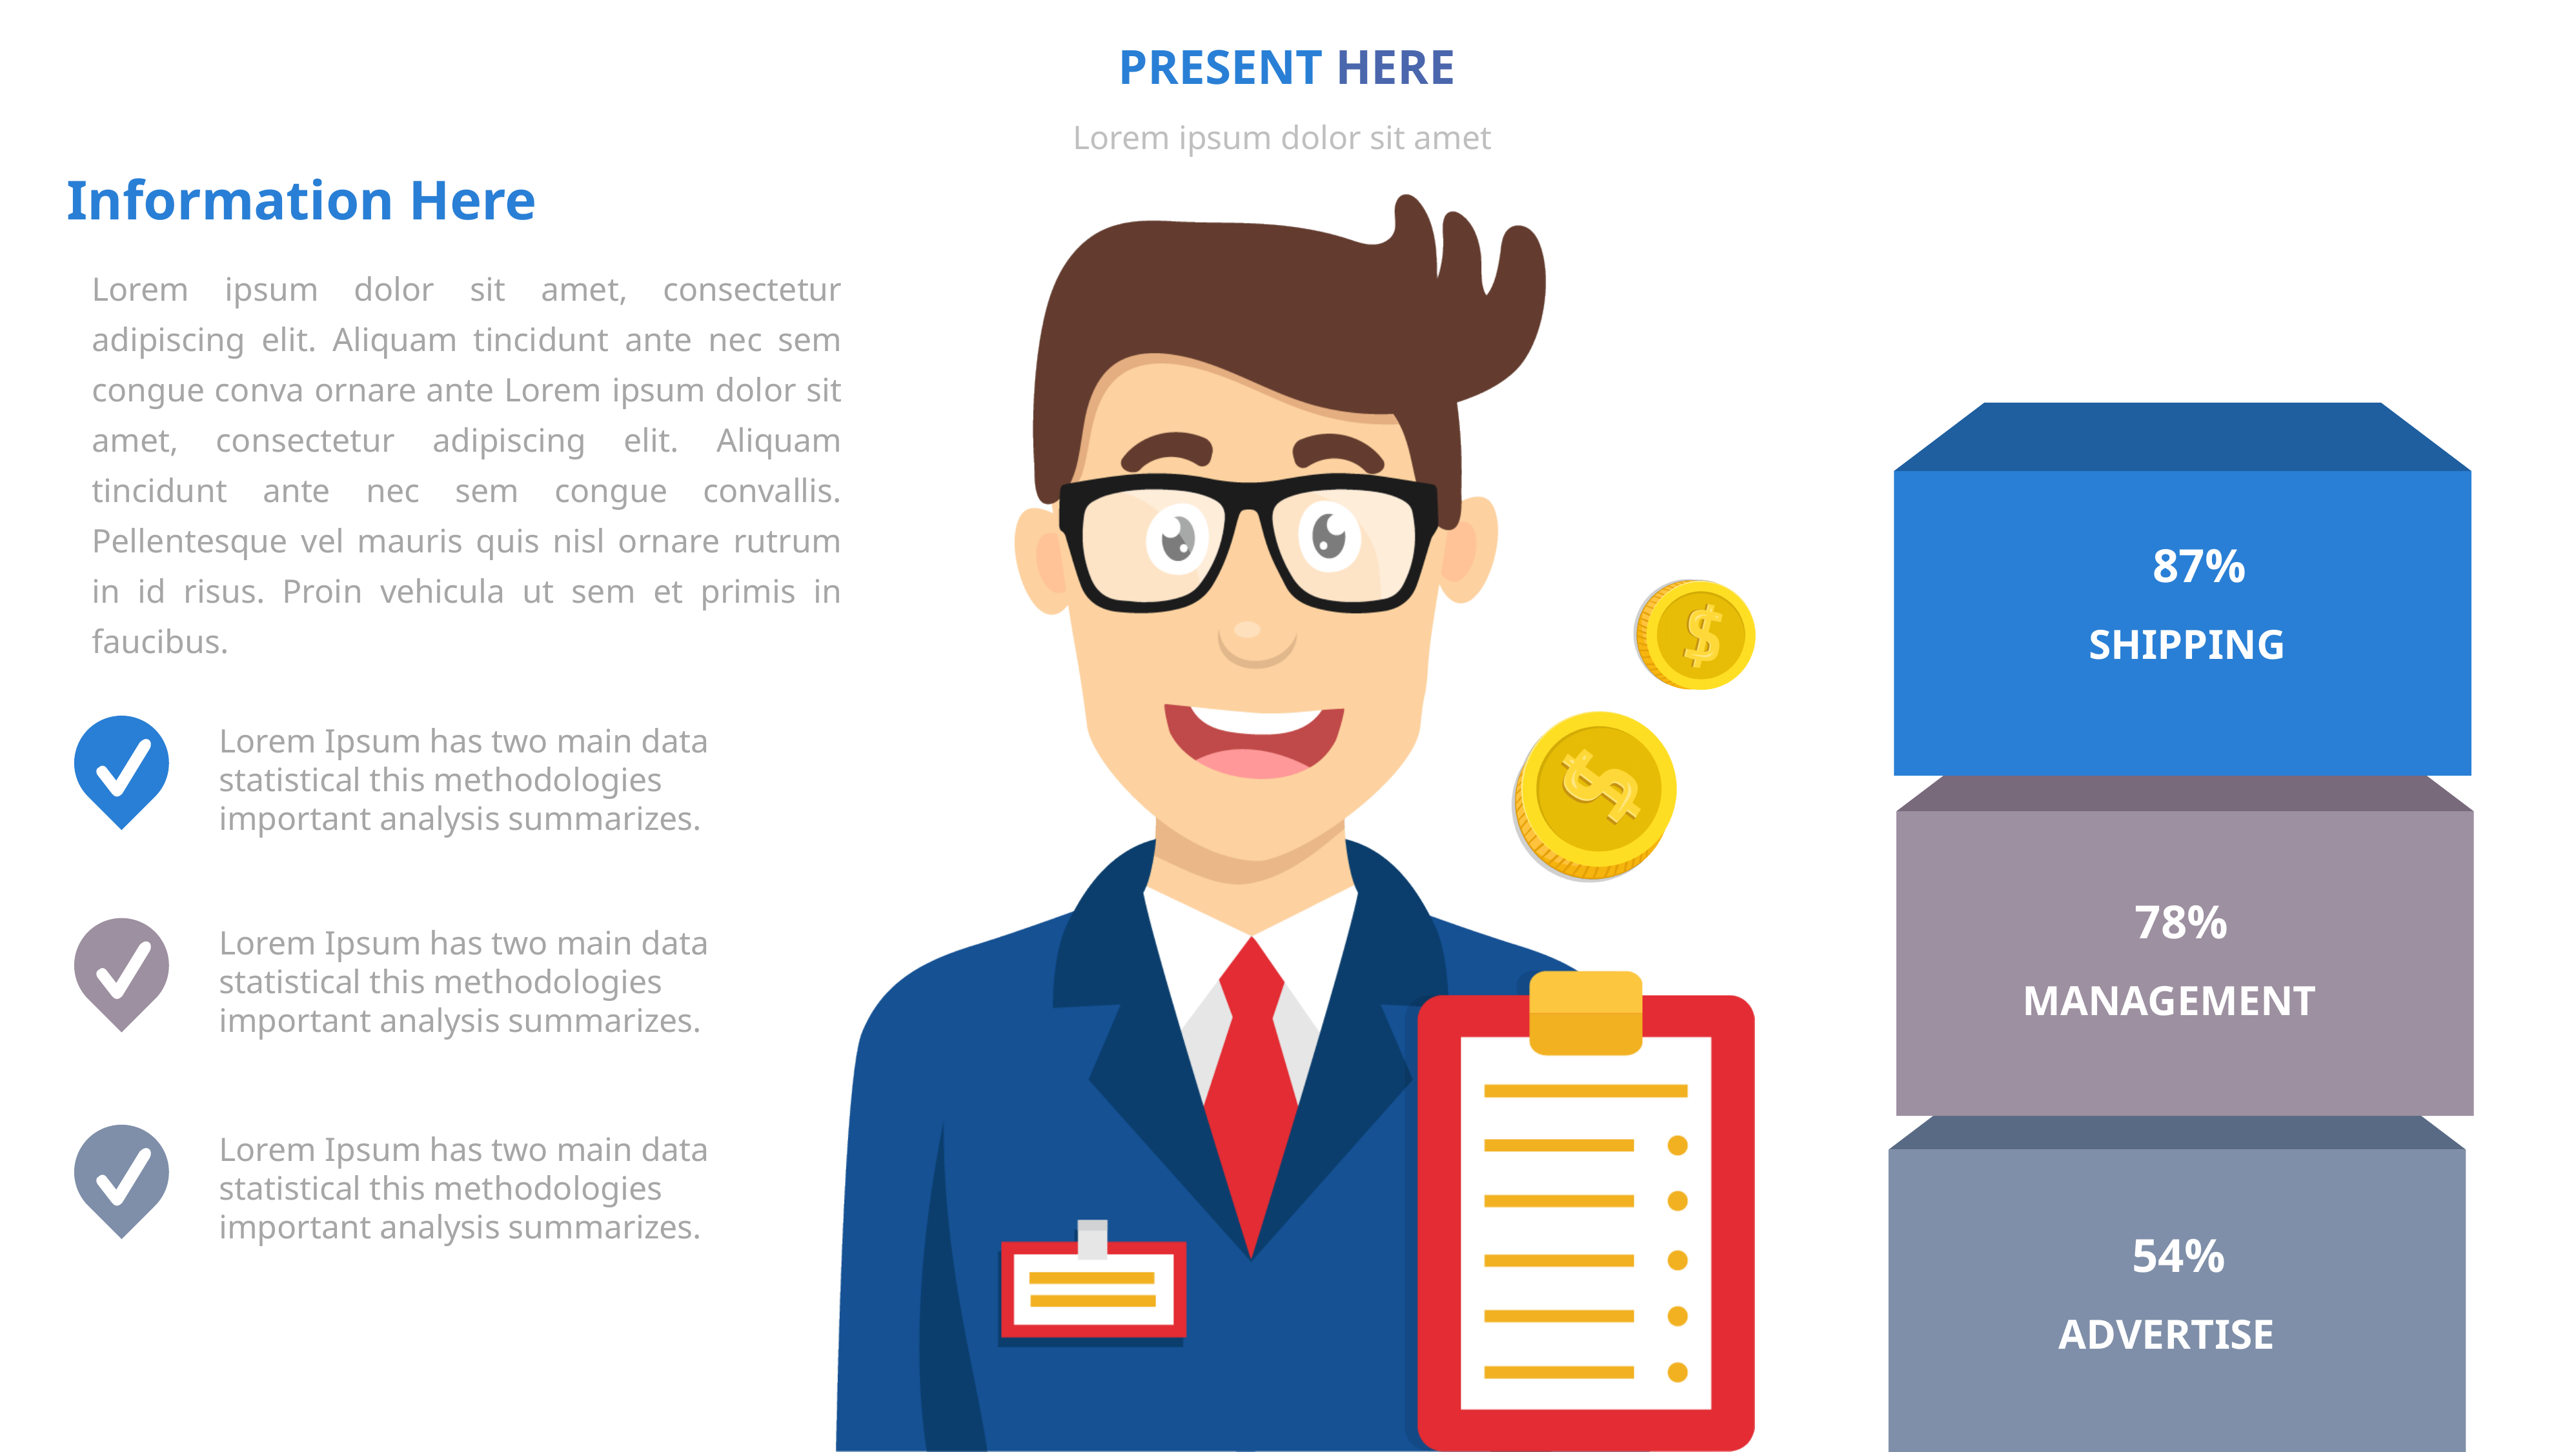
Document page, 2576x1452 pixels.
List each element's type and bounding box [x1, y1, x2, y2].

text_box [835, 194, 2474, 1452]
text_box [74, 161, 853, 1259]
text_box [922, 32, 1651, 170]
